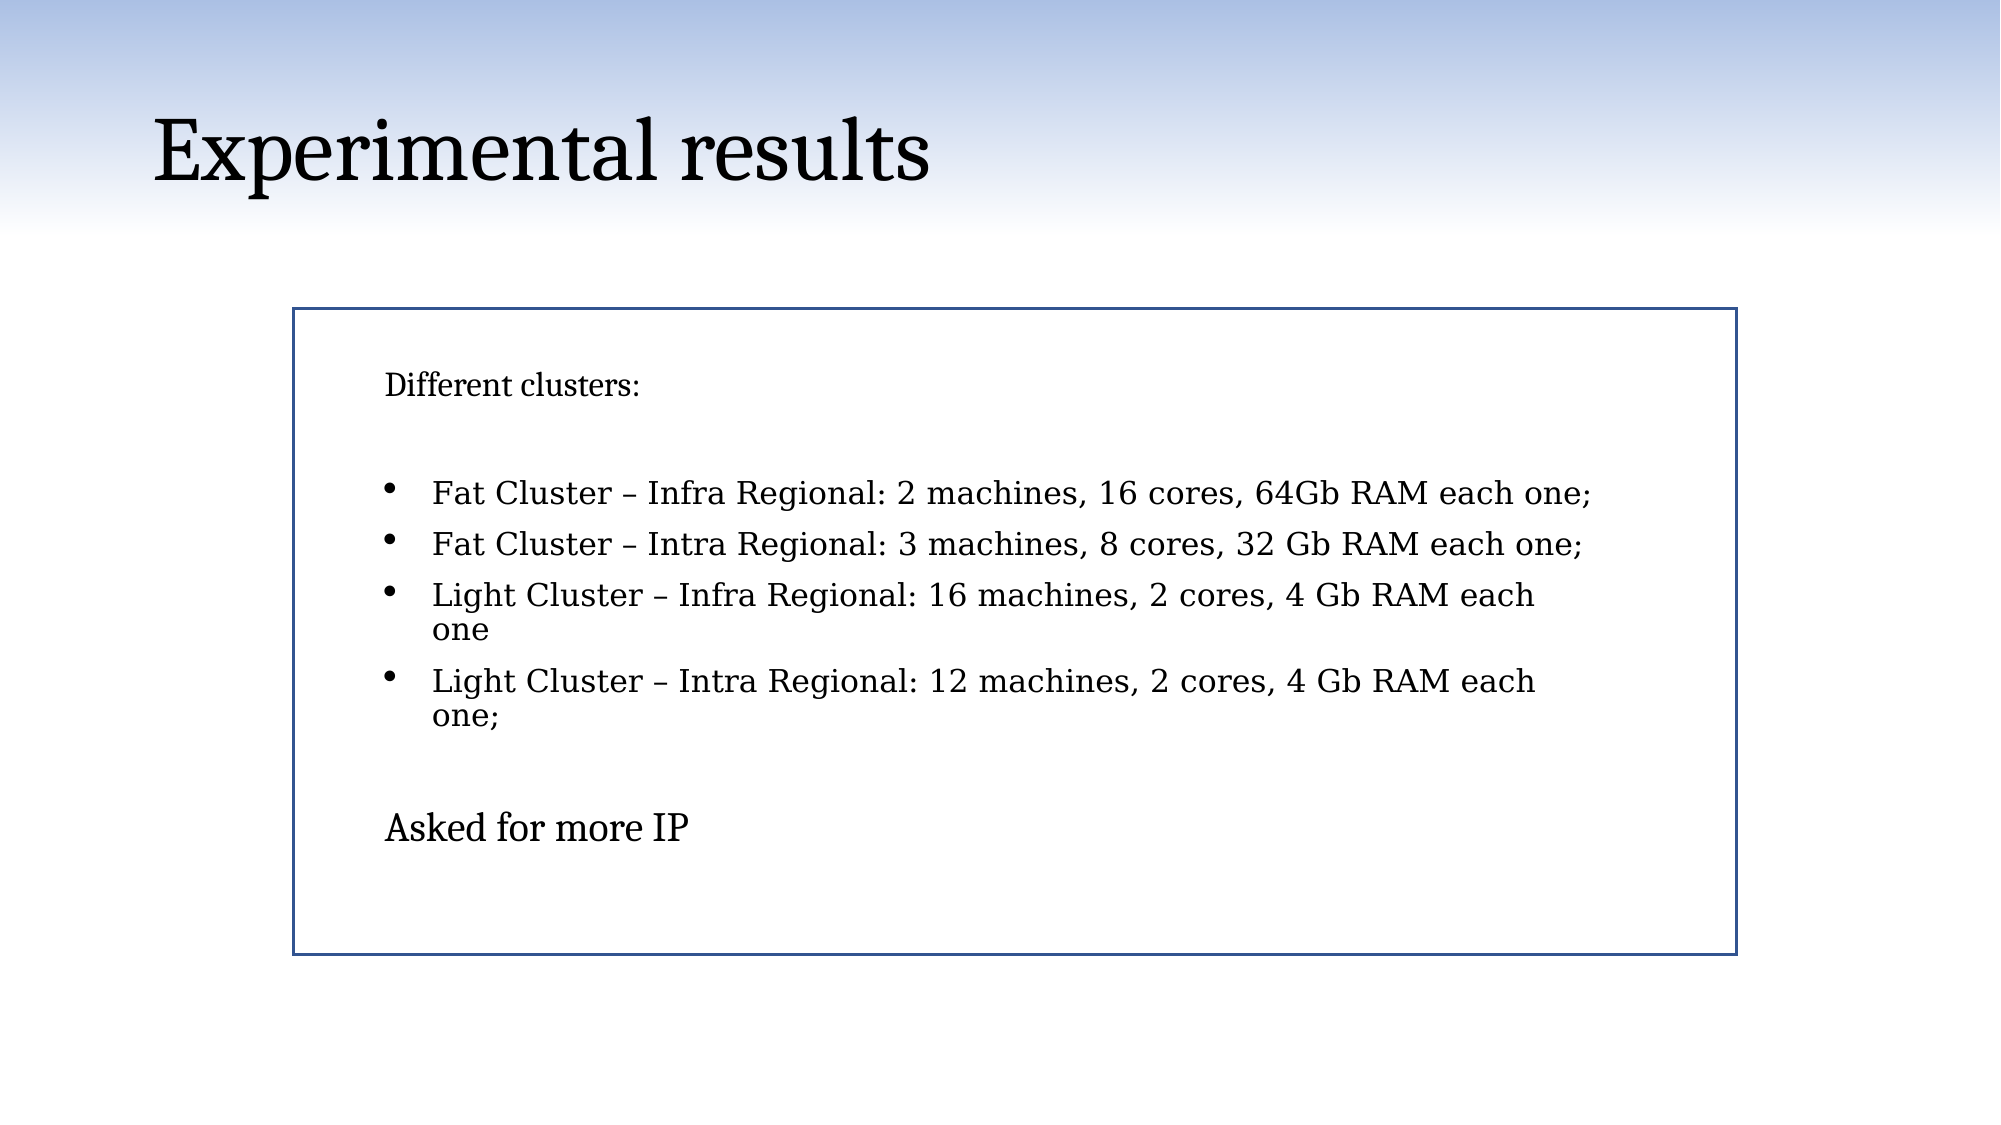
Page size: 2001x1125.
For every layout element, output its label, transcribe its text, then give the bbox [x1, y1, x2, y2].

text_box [293, 308, 1737, 955]
text_box Experimental results [137, 41, 1863, 260]
